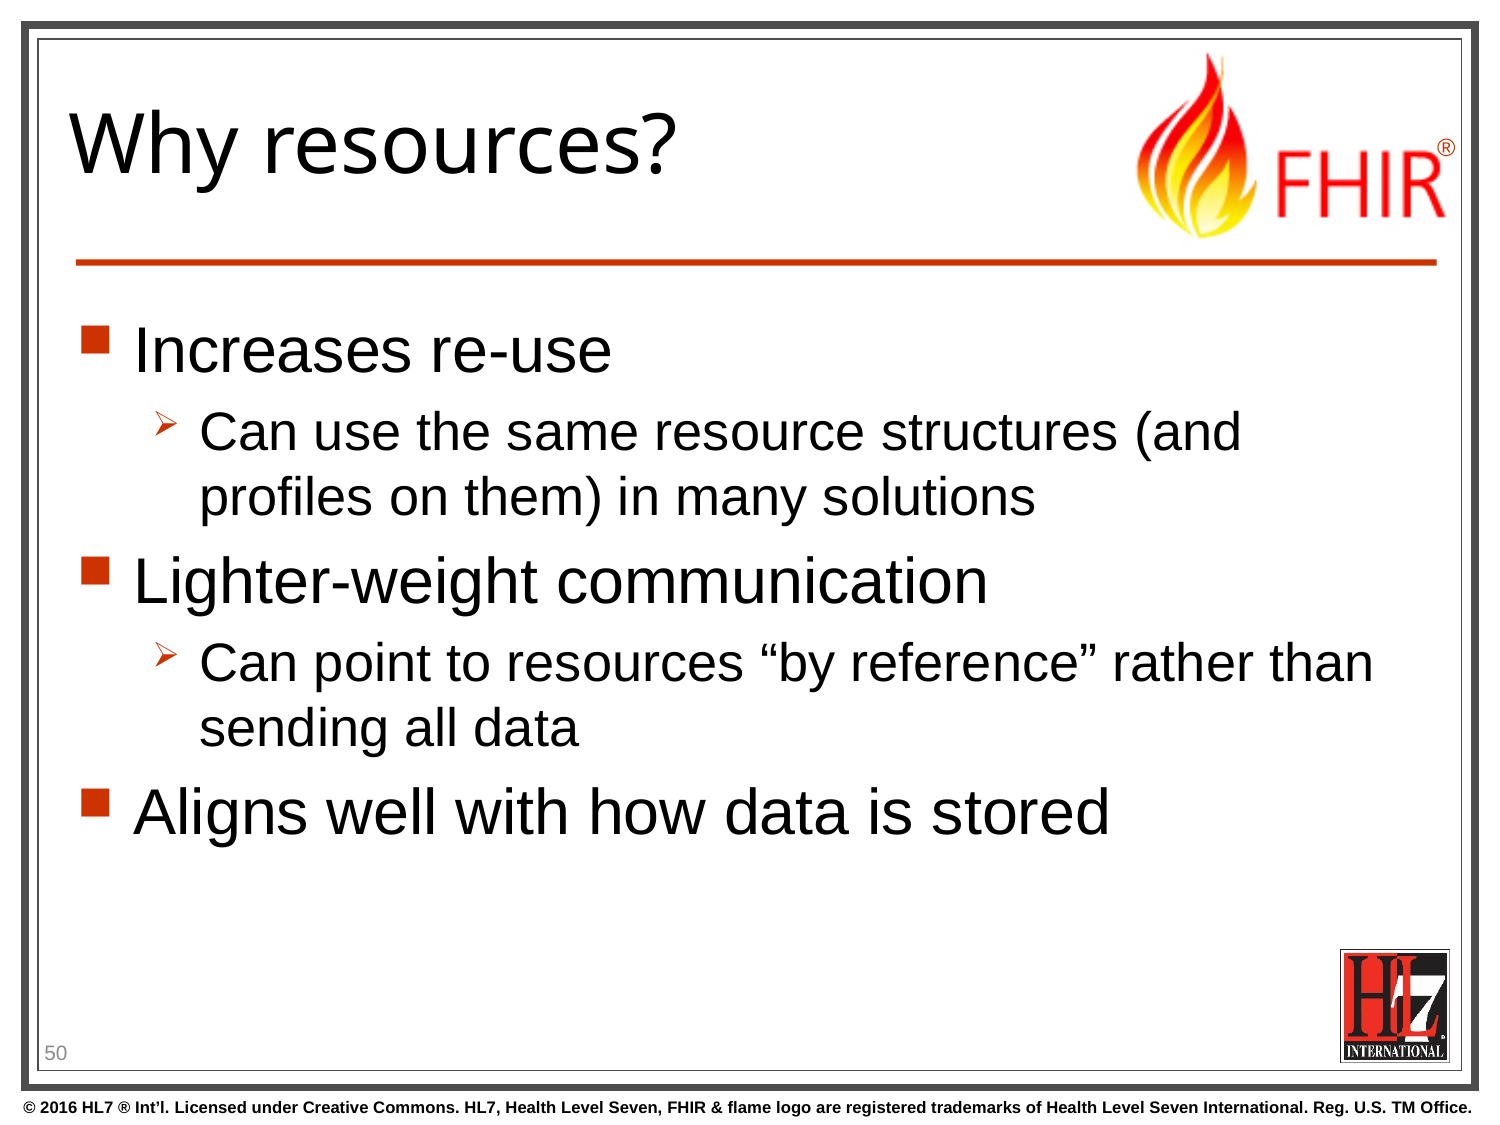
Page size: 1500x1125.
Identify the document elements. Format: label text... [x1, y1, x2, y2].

slide_number 50 [29, 1034, 148, 1071]
picture [1340, 949, 1450, 1063]
title Why resources? [53, 54, 1128, 244]
picture [1124, 42, 1458, 249]
list Increases re-use Can use the same resource structures (and profiles on them) in many solutions Lighter-weight communication Can point to resources “by reference” rather than sending all data Aligns well with how data is stored [62, 299, 1438, 1059]
